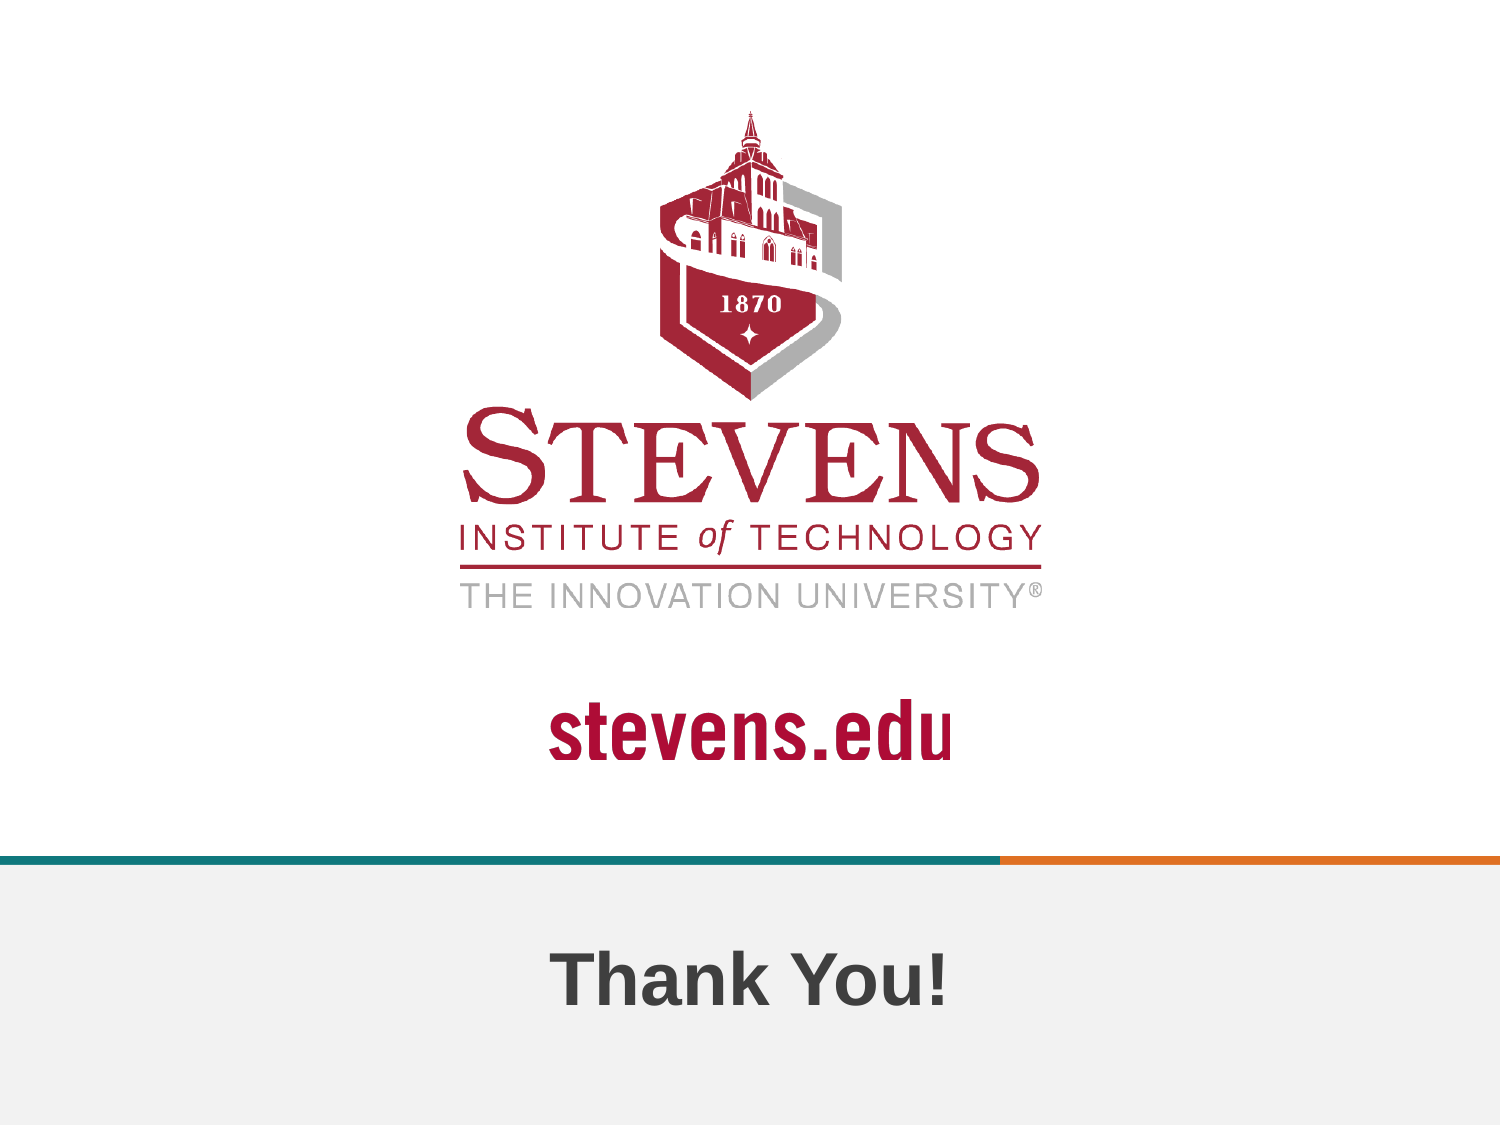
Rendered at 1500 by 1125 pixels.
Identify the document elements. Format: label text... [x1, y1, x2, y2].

subtitle Thank You! [225, 859, 1275, 1073]
picture [460, 111, 1042, 608]
picture [549, 699, 950, 760]
